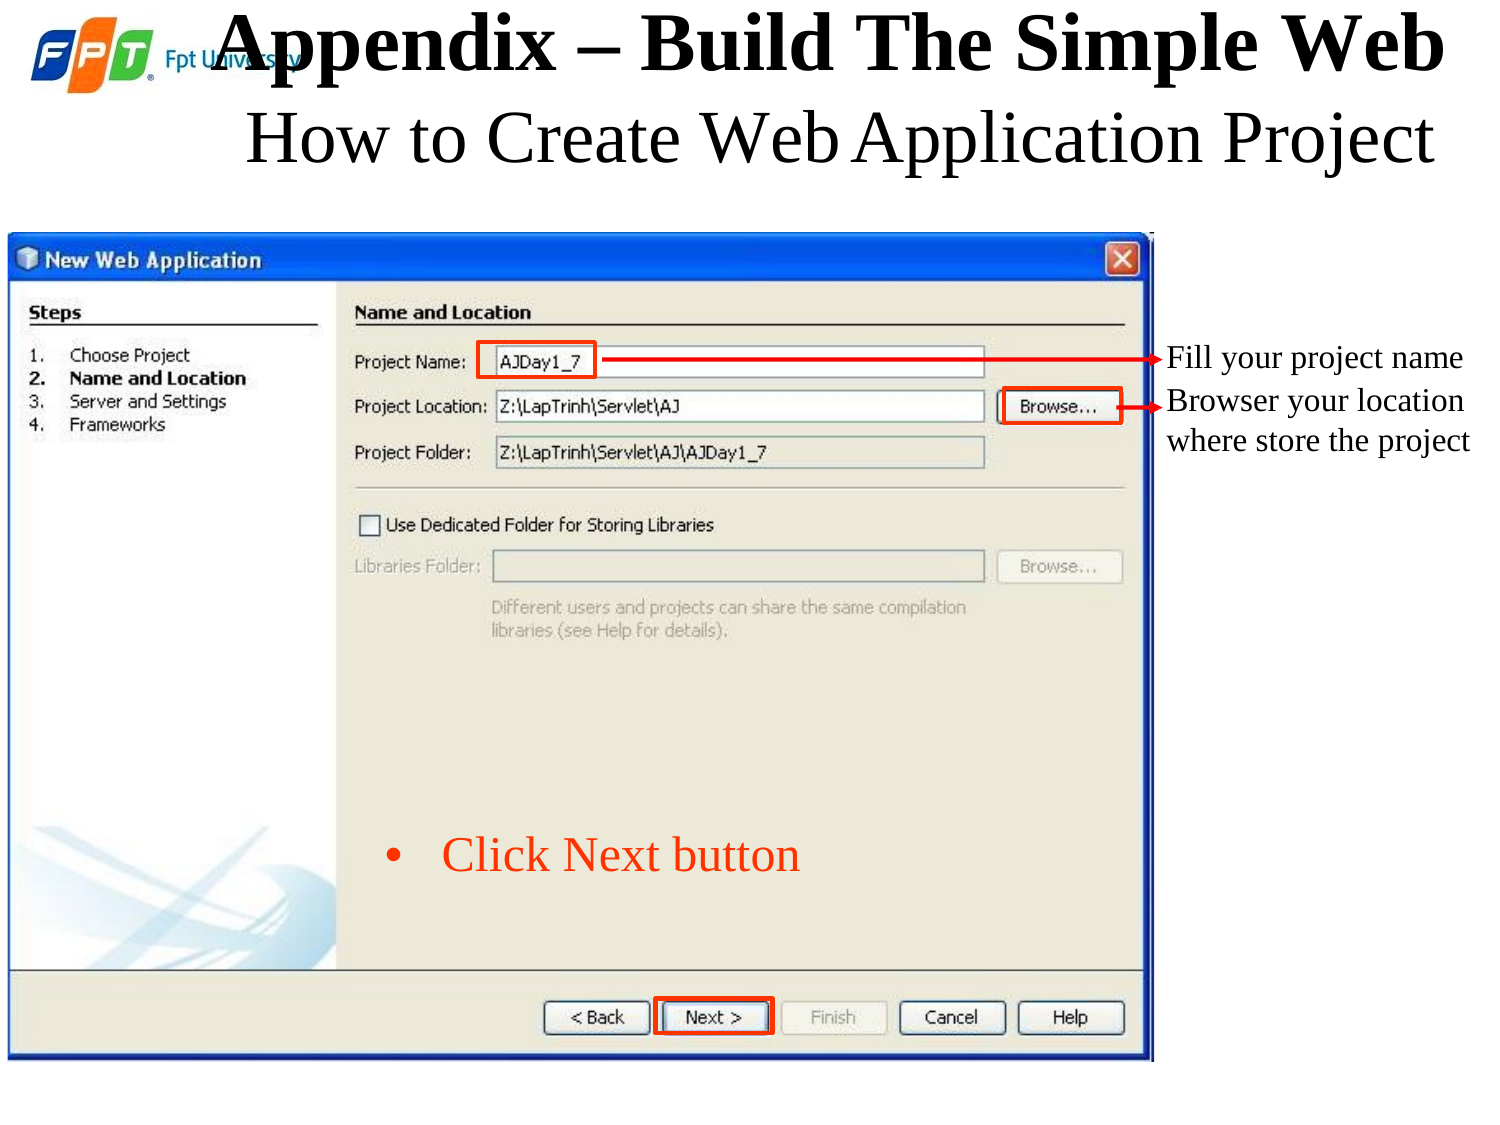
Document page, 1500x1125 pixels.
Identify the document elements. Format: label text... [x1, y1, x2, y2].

text_box The Simple Web [853, 0, 1457, 88]
text_box • Click Next button [382, 828, 810, 883]
text_box Web [697, 98, 848, 178]
text_box Appendix – Build [208, 0, 851, 88]
text_box [655, 998, 773, 1034]
text_box [7, 232, 1155, 1062]
text_box Create [484, 98, 696, 178]
text_box How to [242, 98, 482, 178]
text_box [477, 342, 595, 378]
text_box [0, 0, 325, 122]
text_box [602, 353, 1163, 366]
text_box [1004, 387, 1121, 424]
text_box [1121, 401, 1163, 414]
text_box Application Project [848, 98, 1449, 178]
text_box Fill your project name Browser your location where store the project [1164, 339, 1479, 463]
